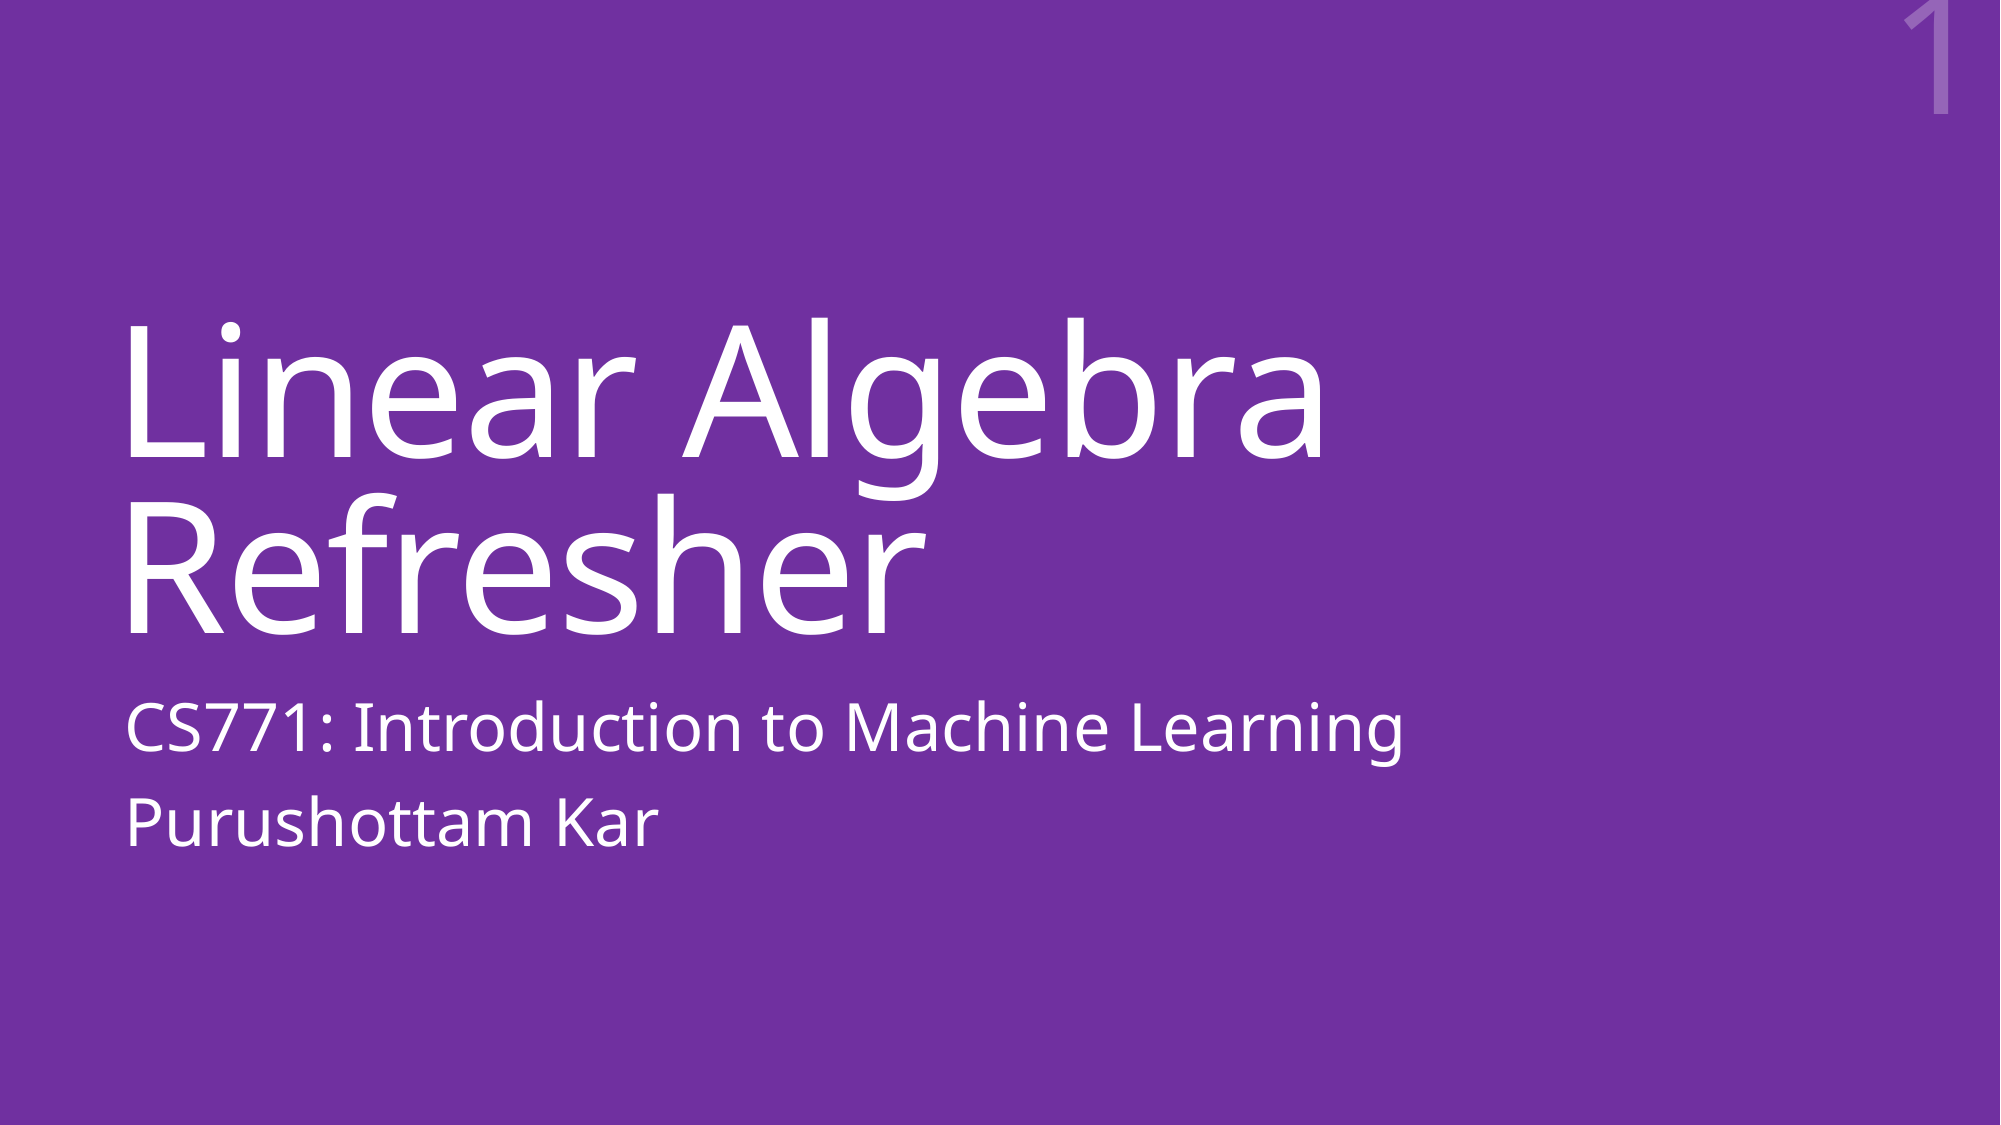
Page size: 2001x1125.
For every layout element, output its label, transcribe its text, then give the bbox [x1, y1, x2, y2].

slide_number 1 [1520, 6, 2000, 183]
subtitle CS771: Introduction to Machine Learning Purushottam Kar [109, 690, 1624, 961]
title Linear Algebra Refresher [98, 126, 1888, 677]
